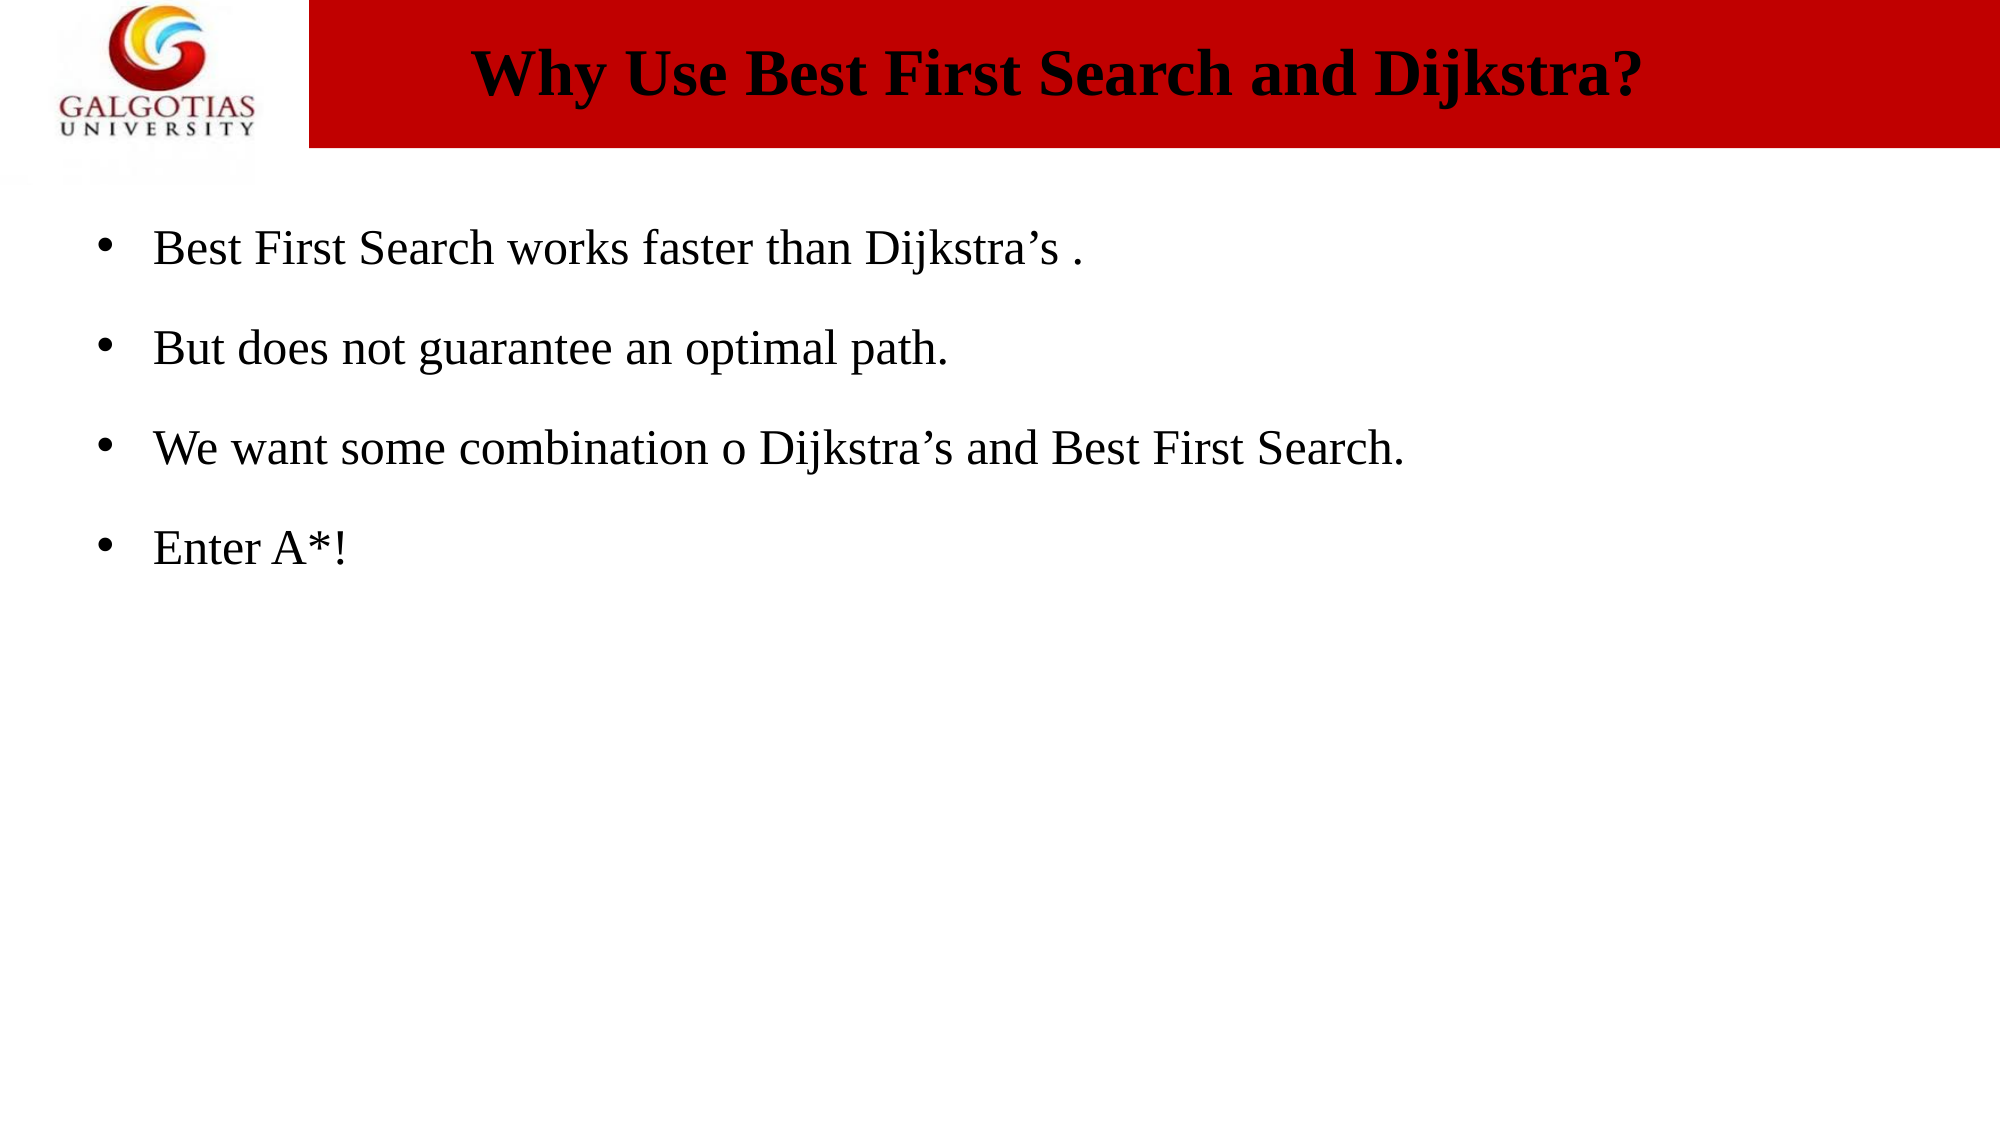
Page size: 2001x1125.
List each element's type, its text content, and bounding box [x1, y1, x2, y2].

list Best First Search works faster than Dijkstra’s . But does not guarantee an optimal path. We want some combination o Dijkstra’s and Best First Search. Enter A*! [81, 177, 1922, 1084]
picture [0, 0, 309, 185]
title Why Use Best First Search and Dijkstra? [311, 0, 2000, 149]
